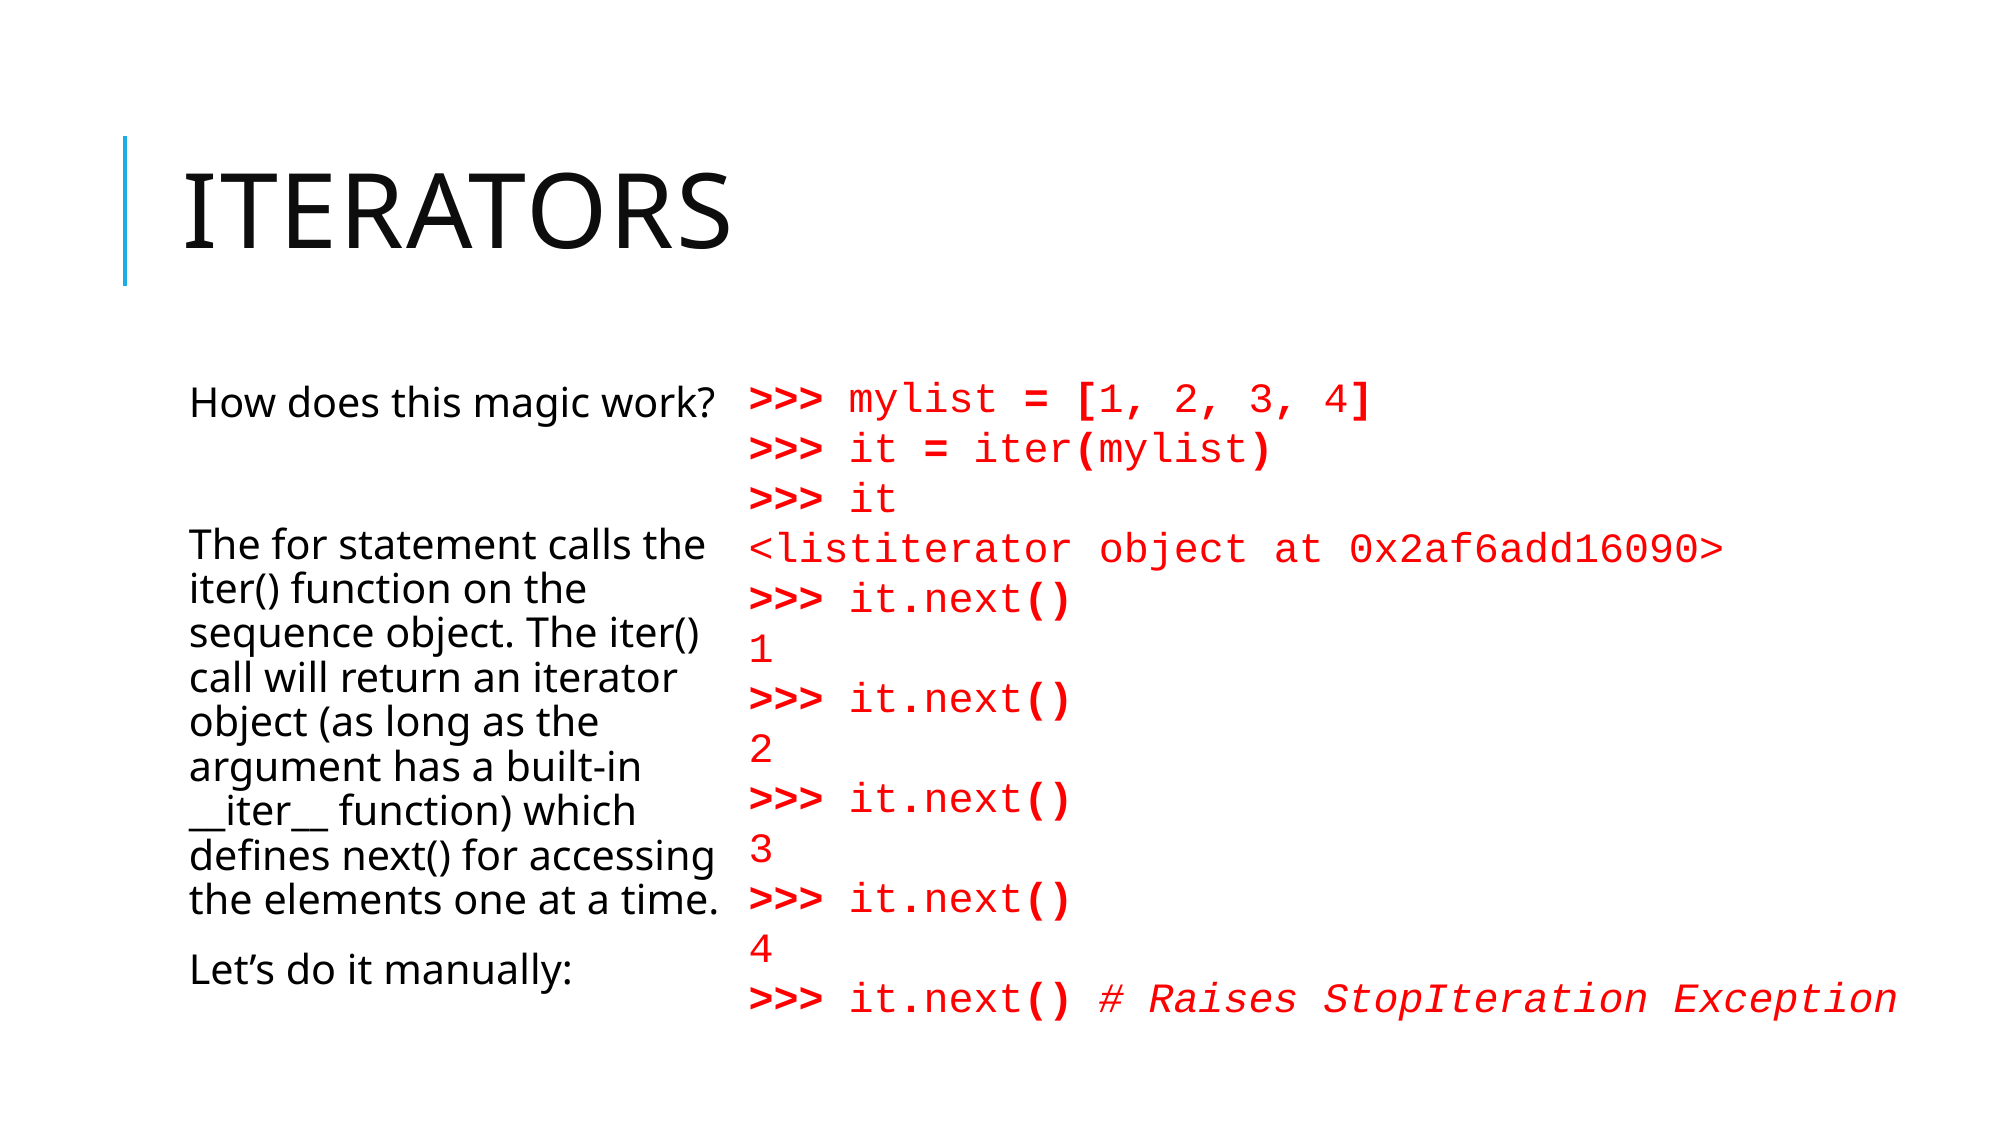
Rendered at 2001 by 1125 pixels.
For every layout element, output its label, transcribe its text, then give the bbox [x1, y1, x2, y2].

list How does this magic work? The for statement calls the iter() function on the sequence object. The iter() call will return an iterator object (as long as the argument has a built-in __iter__ function) which defines next() for accessing the elements one at a time. Let’s do it manually: [168, 375, 734, 1035]
title iterators [168, 96, 1763, 342]
text_box >>> mylist = [1, 2, 3, 4] >>> it = iter(mylist) >>> it <listiterator object at 0x2af6add16090> >>> it.next() 1 >>> it.next() 2 >>> it.next() 3 >>> it.next() 4 >>> it.next() # Raises StopIteration Exception [733, 363, 1970, 1029]
